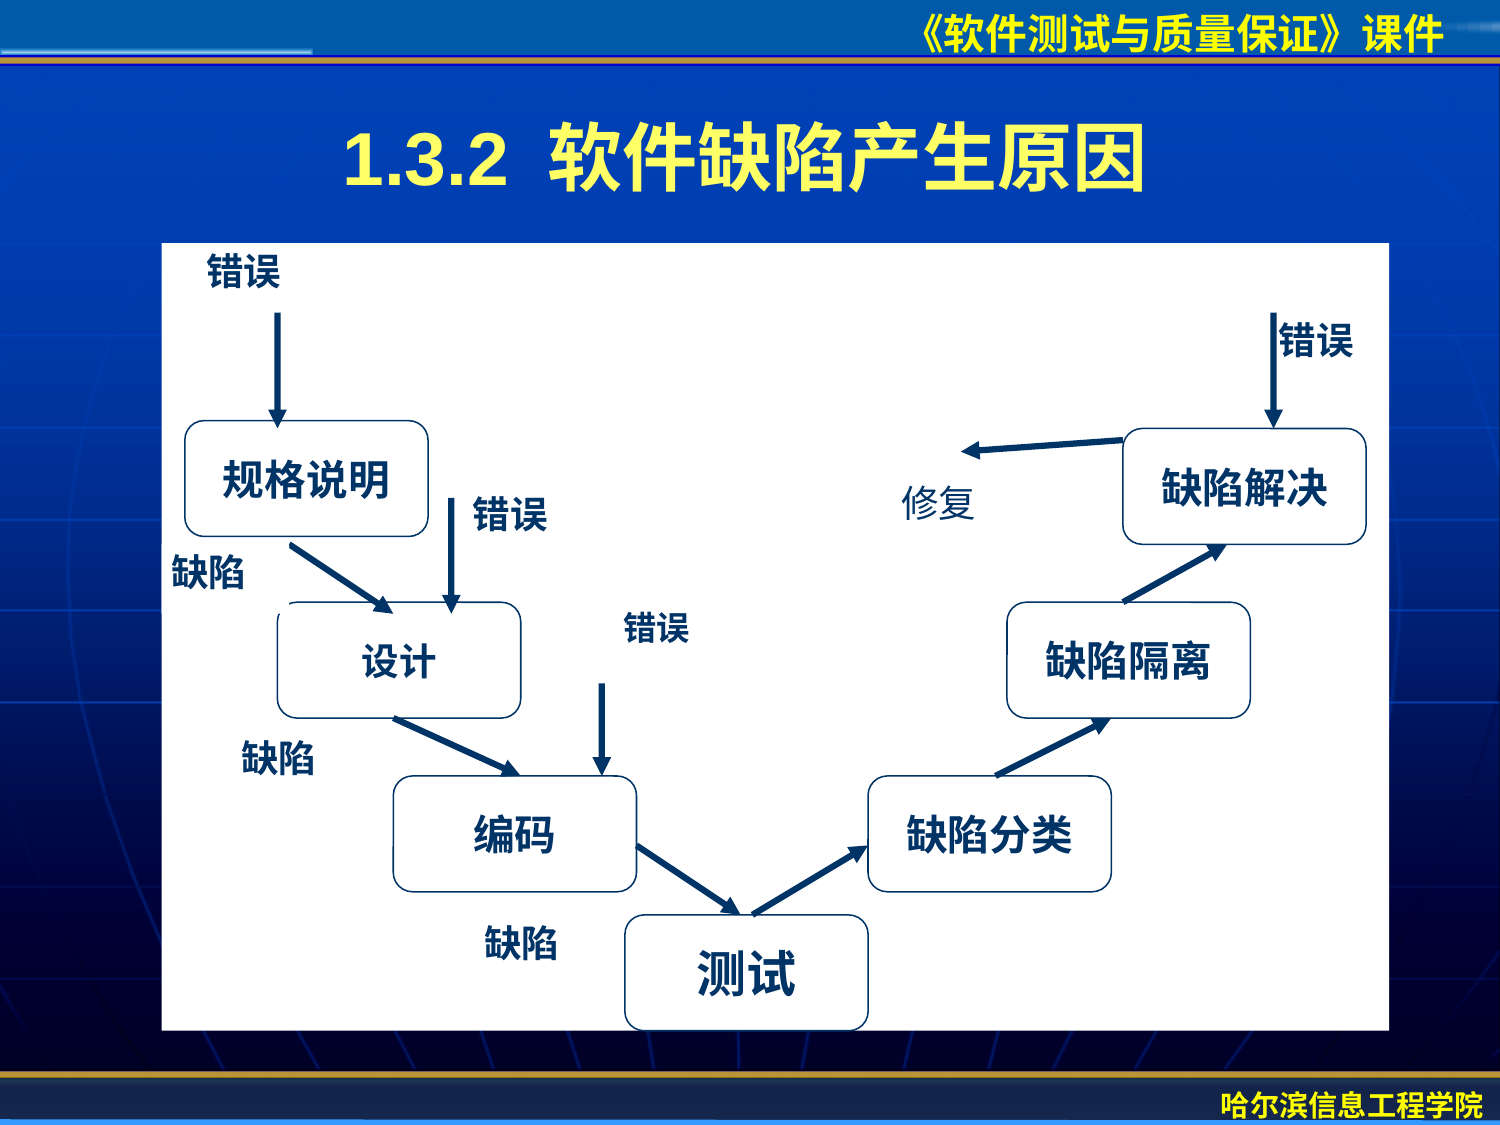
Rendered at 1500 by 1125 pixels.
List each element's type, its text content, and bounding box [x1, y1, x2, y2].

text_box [161, 242, 1390, 1031]
picture [0, 0, 1500, 55]
picture [0, 66, 1500, 1071]
text_box 1.3.2 软件缺陷产生原因 [53, 78, 1455, 232]
